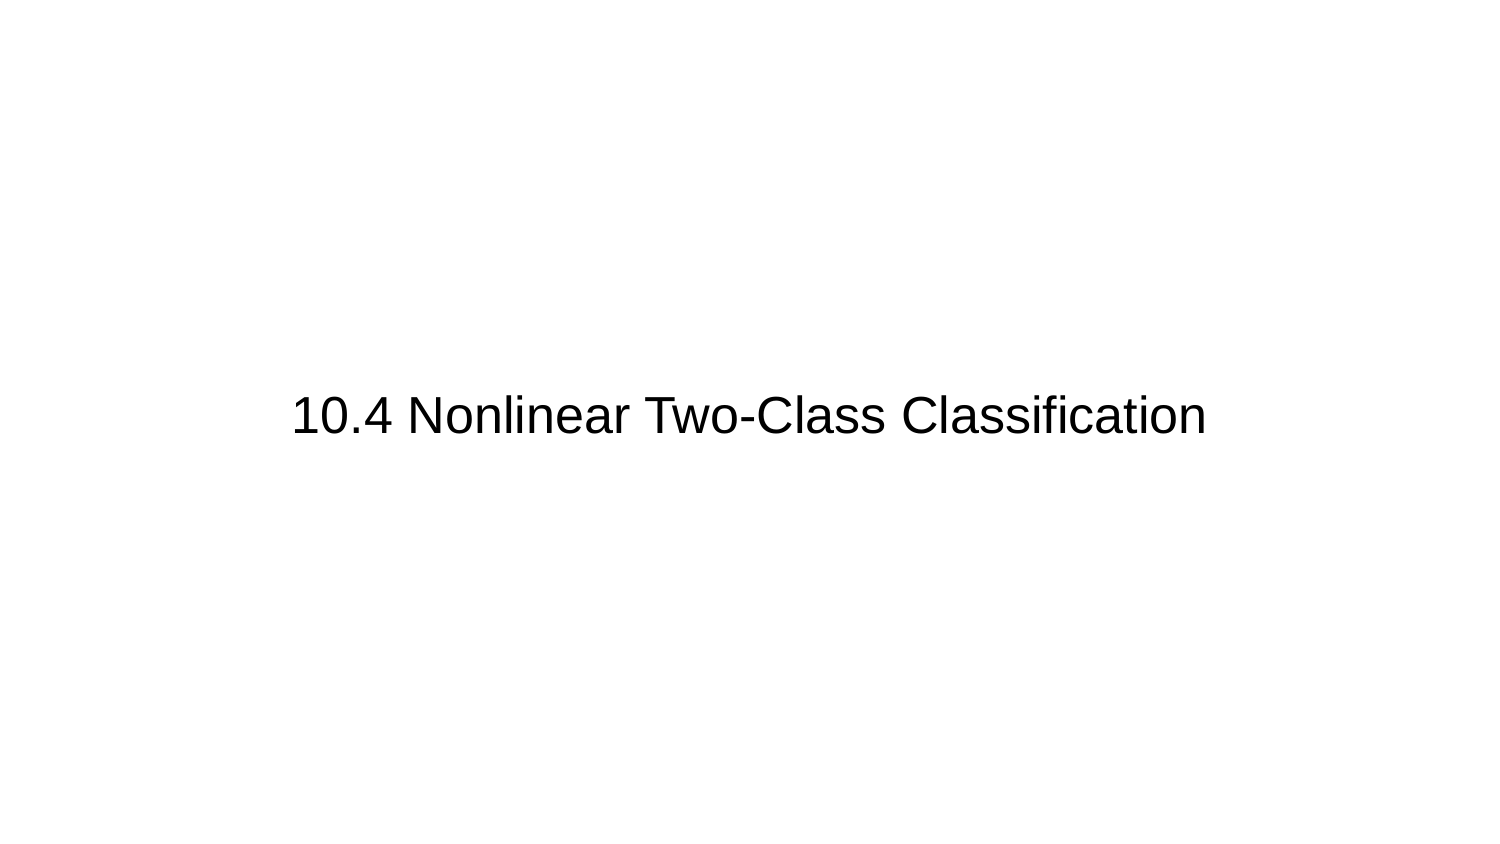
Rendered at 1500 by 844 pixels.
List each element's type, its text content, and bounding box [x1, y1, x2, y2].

title 10.4 Nonlinear Two-Class Classification [50, 121, 1450, 460]
